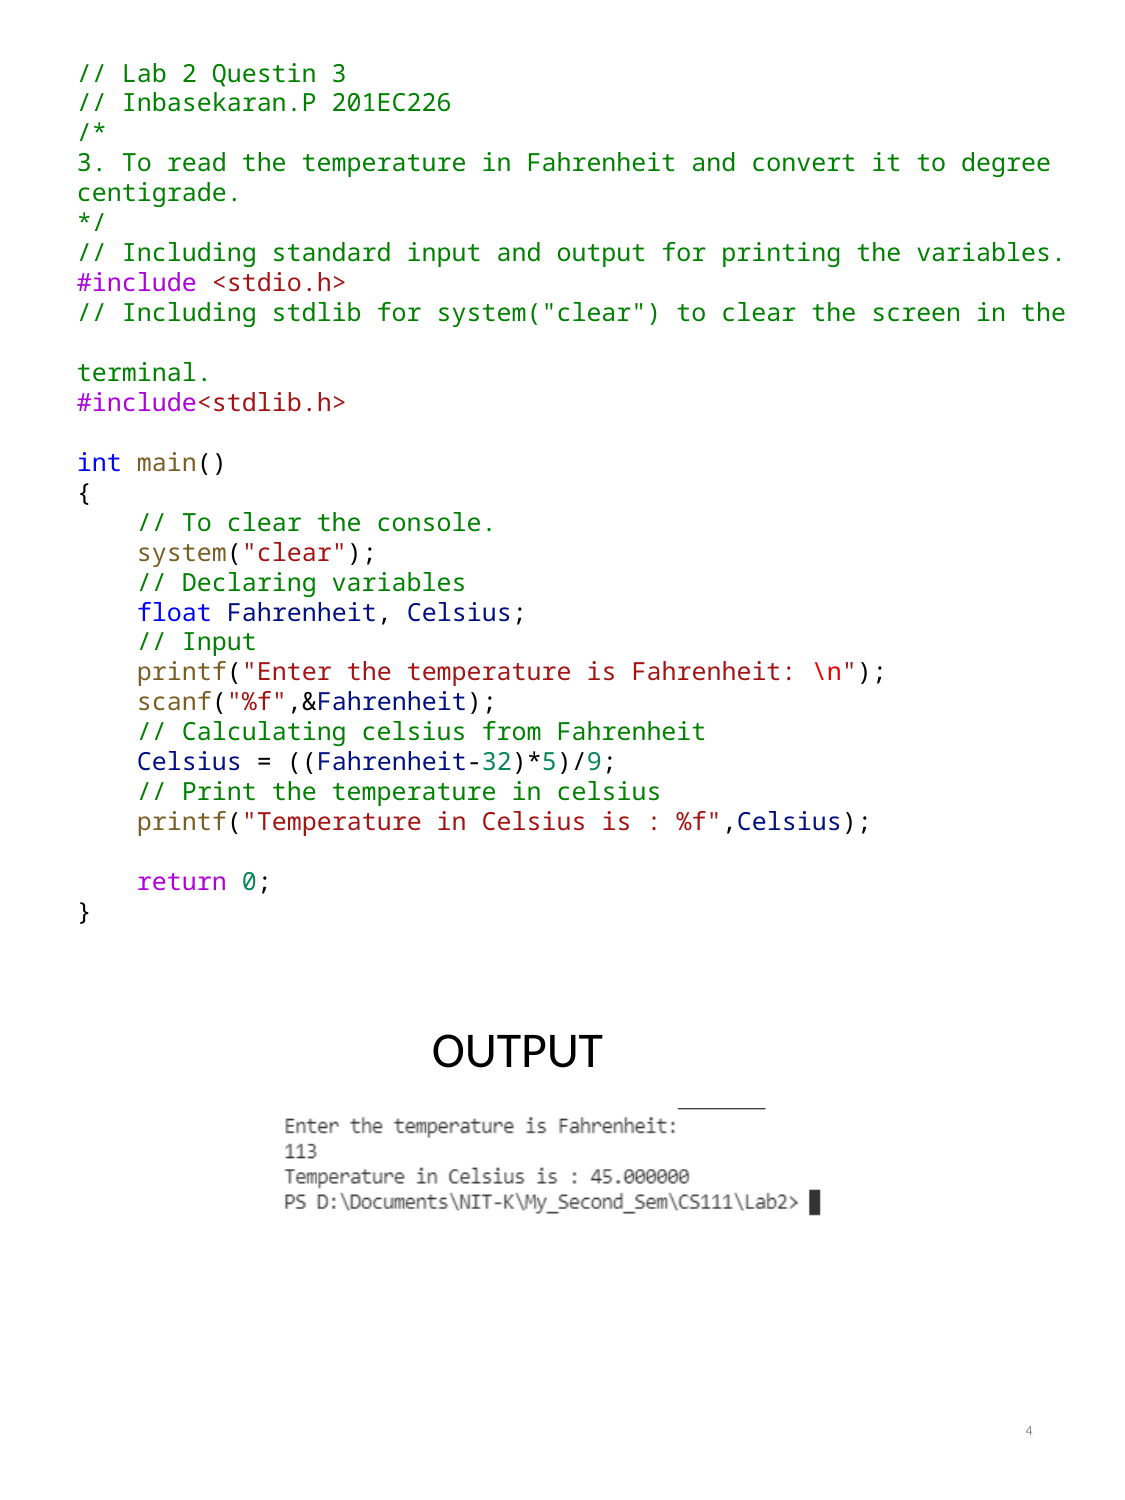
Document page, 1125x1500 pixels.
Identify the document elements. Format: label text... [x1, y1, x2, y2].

text_box // Lab 2 Questin 3 // Inbasekaran.P 201EC226 /* 3. To read the temperature in Fahrenheit and convert it to degree centigrade. */ // Including standard input and output for printing the variables. #include <stdio.h> // Including stdlib for system("clear") to clear the screen in the terminal. #include<stdlib.h> int main() { // To clear the console. system("clear"); // Declaring variables float Fahrenheit, Celsius; // Input printf("Enter the temperature is Fahrenheit: \n"); scanf("%f",&Fahrenheit); // Calculating celsius from Fahrenheit Celsius = ((Fahrenheit-32)*5)/9; // Print the temperature in celsius printf("Temperature in Celsius is : %f",Celsius); return 0; } [62, 49, 1095, 933]
text_box OUTPUT [307, 1009, 728, 1085]
slide_number 4 [794, 1390, 1048, 1471]
picture [277, 1108, 847, 1228]
